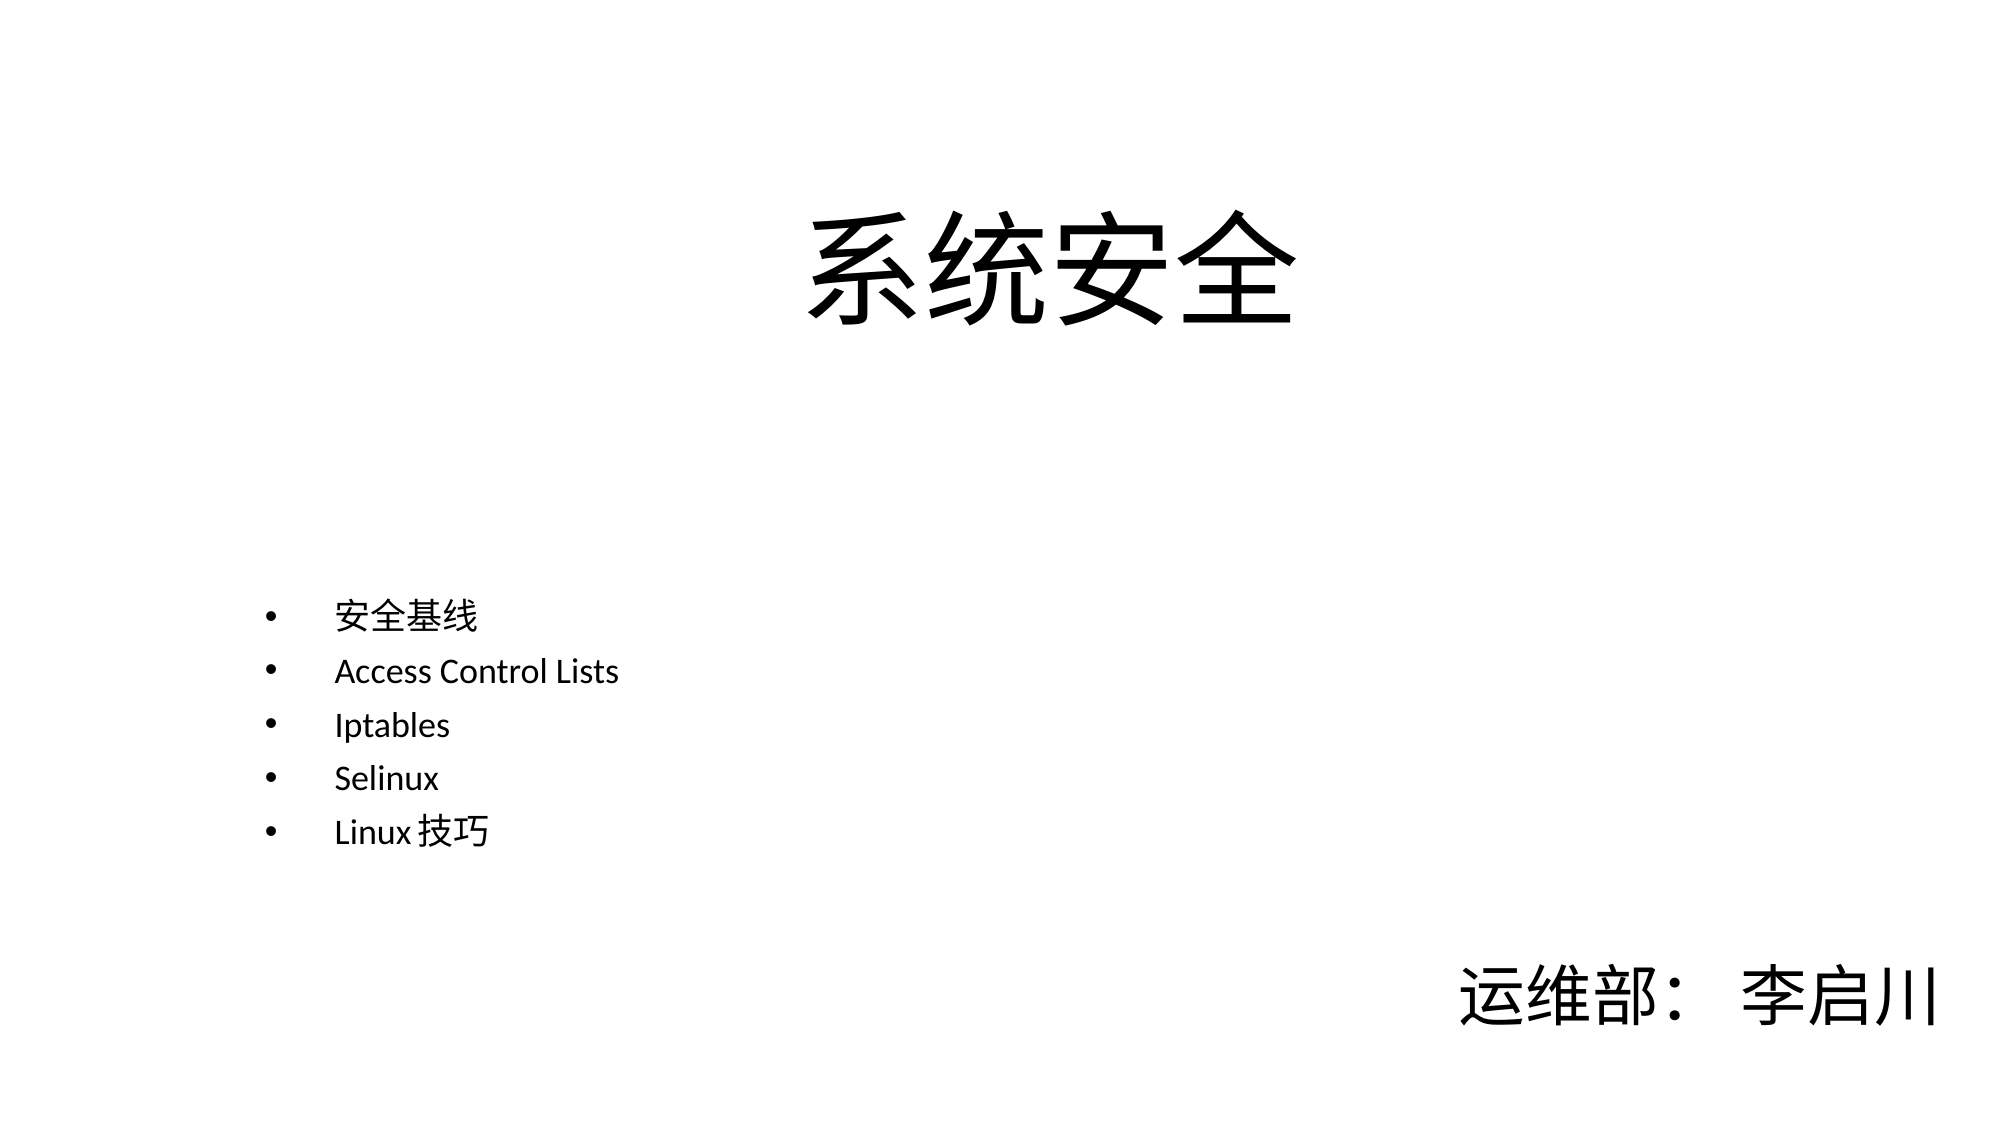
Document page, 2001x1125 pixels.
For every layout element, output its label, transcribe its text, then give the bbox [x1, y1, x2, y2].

title 系统安全 [348, 184, 1750, 351]
text_box 运维部： 李启川 [1383, 946, 2000, 1042]
subtitle 安全基线 Access Control Lists Iptables Selinux Linux技巧 [249, 590, 1750, 863]
